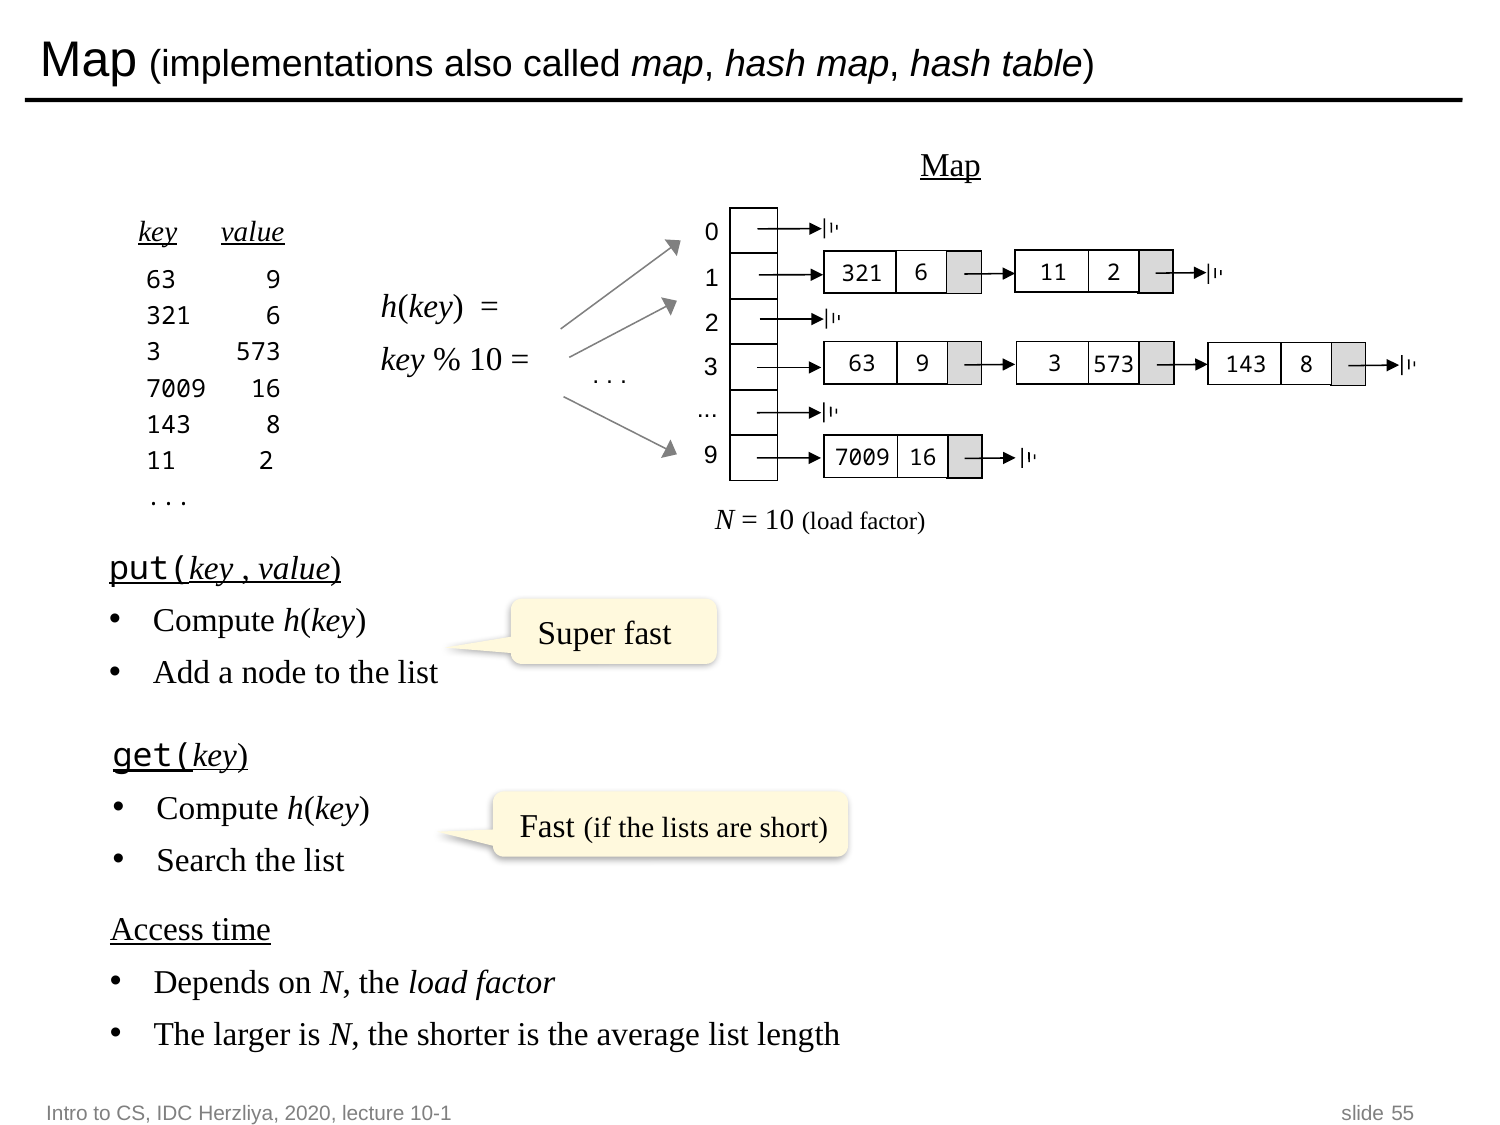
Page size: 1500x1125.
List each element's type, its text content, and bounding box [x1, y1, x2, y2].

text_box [1401, 354, 1415, 376]
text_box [757, 218, 838, 239]
text_box 2 [686, 298, 731, 344]
text_box 3 [686, 343, 730, 389]
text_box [759, 308, 840, 329]
text_box [729, 389, 778, 435]
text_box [823, 434, 1016, 479]
text_box [731, 207, 778, 253]
text_box [756, 451, 818, 465]
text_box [823, 341, 1015, 385]
text_box [730, 344, 778, 389]
text_box 9 [654, 430, 730, 476]
text_box Access time Depends on N, the load factor The larger is N, the shorter is the average list length [94, 899, 1113, 1068]
text_box get(key) Compute h(key) Search the list [97, 725, 453, 899]
text_box ... [686, 389, 729, 430]
title Map (implementations also called map, hash map, hash table) [24, 12, 1463, 100]
text_box put(key , value) Compute h(key) Add a node to the list [93, 538, 490, 732]
text_box N = 10 (load factor) [699, 492, 947, 543]
text_box Map [904, 143, 1035, 194]
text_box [1207, 342, 1400, 386]
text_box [1208, 263, 1221, 284]
text_box [756, 361, 818, 374]
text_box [365, 240, 681, 455]
text_box Super fast [444, 597, 718, 665]
text_box [731, 298, 778, 344]
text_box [823, 250, 1012, 294]
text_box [1021, 447, 1035, 469]
text_box 63 9 321 6 3 573 7009 16 143 8 2 ... [130, 255, 527, 510]
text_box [1014, 249, 1207, 294]
text_box [729, 253, 778, 298]
text_box Fast (if the lists are short) [436, 790, 849, 858]
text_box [1016, 341, 1206, 385]
text_box [729, 435, 778, 481]
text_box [756, 401, 837, 423]
text_box [758, 268, 818, 281]
text_box key value [123, 211, 599, 262]
text_box 1 [686, 254, 731, 298]
text_box 0 [654, 207, 731, 253]
